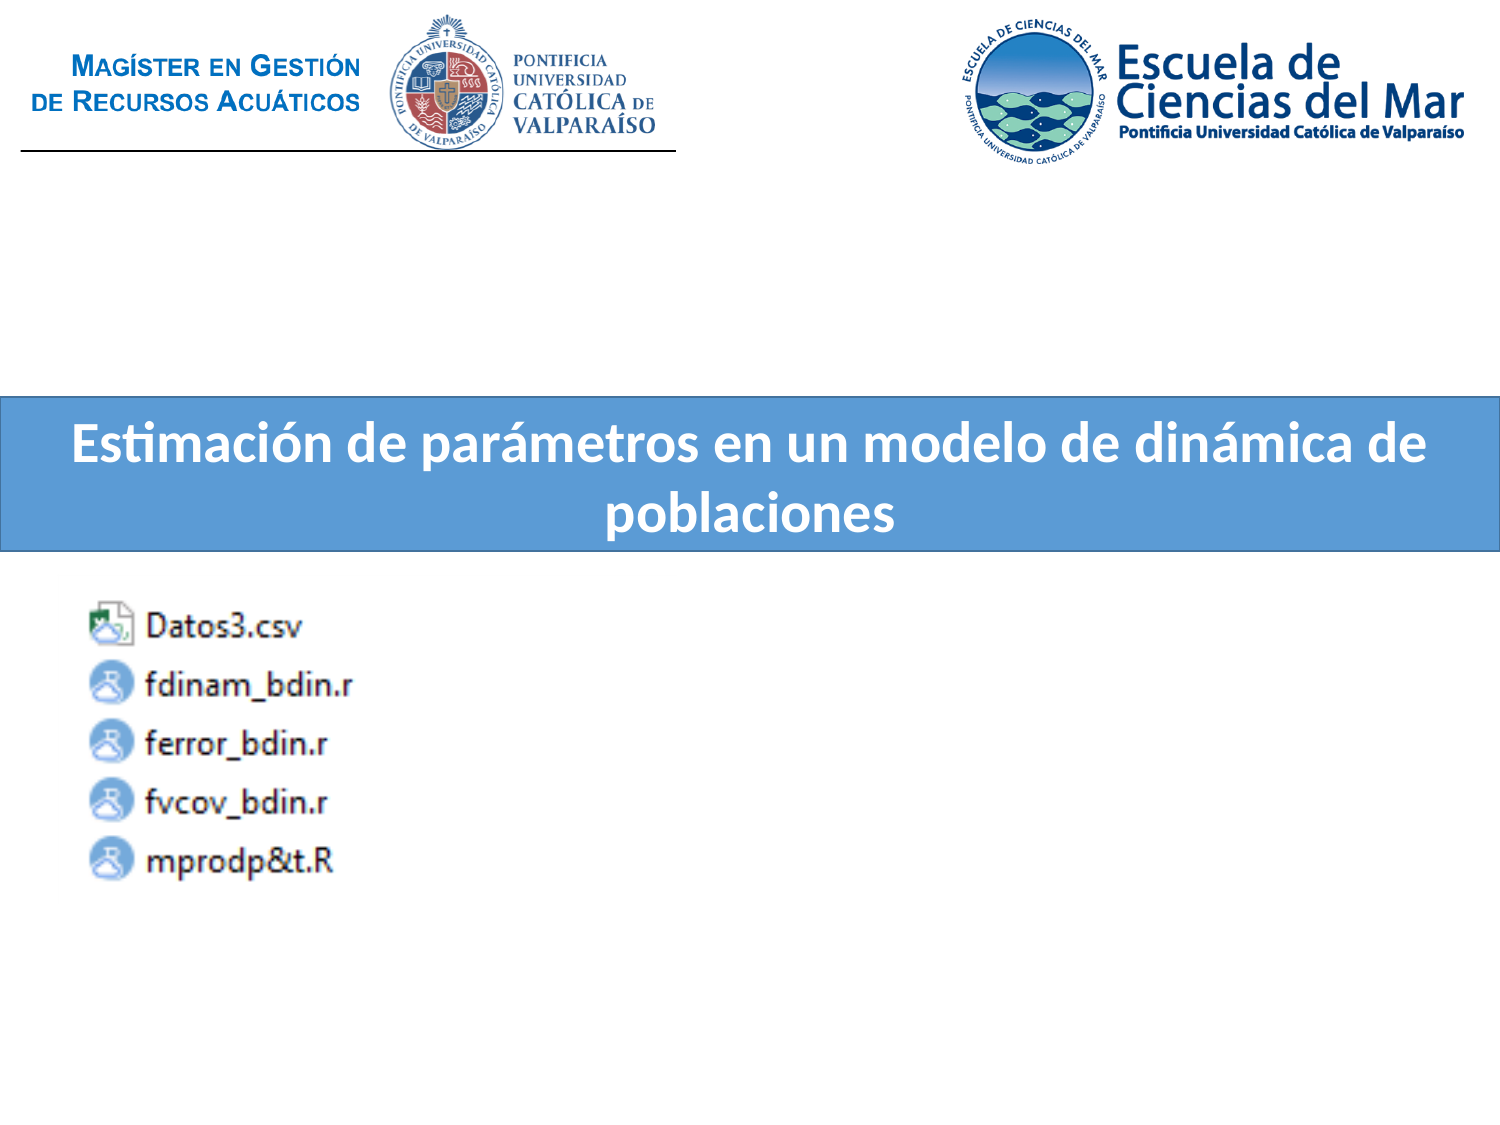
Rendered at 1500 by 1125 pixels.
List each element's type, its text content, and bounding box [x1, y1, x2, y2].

text_box Estimación de parámetros en un modelo de dinámica de poblaciones [0, 396, 1500, 552]
picture [57, 574, 677, 904]
picture [20, 14, 676, 165]
picture [962, 19, 1464, 164]
